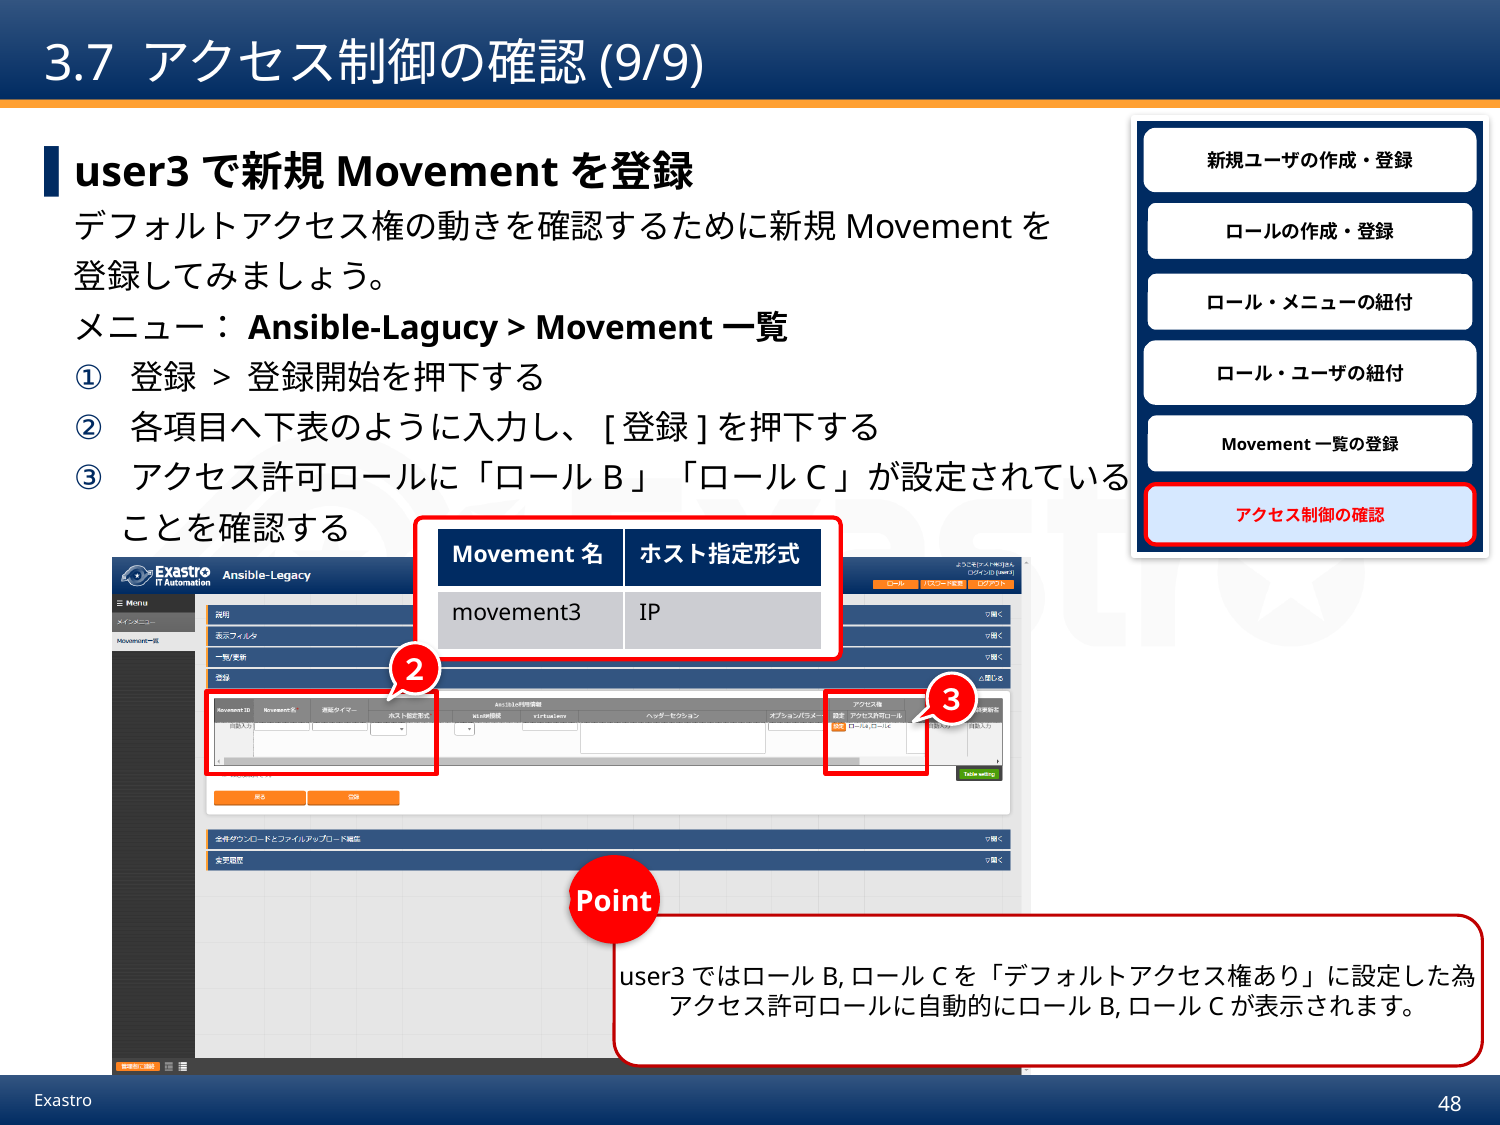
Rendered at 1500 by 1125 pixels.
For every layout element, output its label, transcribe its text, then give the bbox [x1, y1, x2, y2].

list user3で新規Movementを登録 デフォルトアクセス権の動きを確認するために新規Movementを 登録してみましょう。 メニュー：Ansible-Lagucy > Movement一覧 登録 > 登録開始を押下する 各項目へ下表のように入力し、[登録]を押下する アクセス許可ロールに「ロールB」「ロールC」が設定されている ことを確認する [29, 137, 1471, 1059]
title 3.7 アクセス制御の確認(9/9) [29, 18, 1471, 96]
text_box user3ではロールB,ロールCを「デフォルトアクセス権あり」に設定した為 アクセス許可ロールに自動的にロールB,ロールCが表示されます。 [1036, 915, 1483, 1066]
picture [0, 0, 1500, 1125]
table_header Movement名 [438, 529, 623, 555]
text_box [1133, 117, 1487, 556]
table_header ホスト指定形式 [625, 529, 821, 555]
text_box [413, 515, 843, 555]
